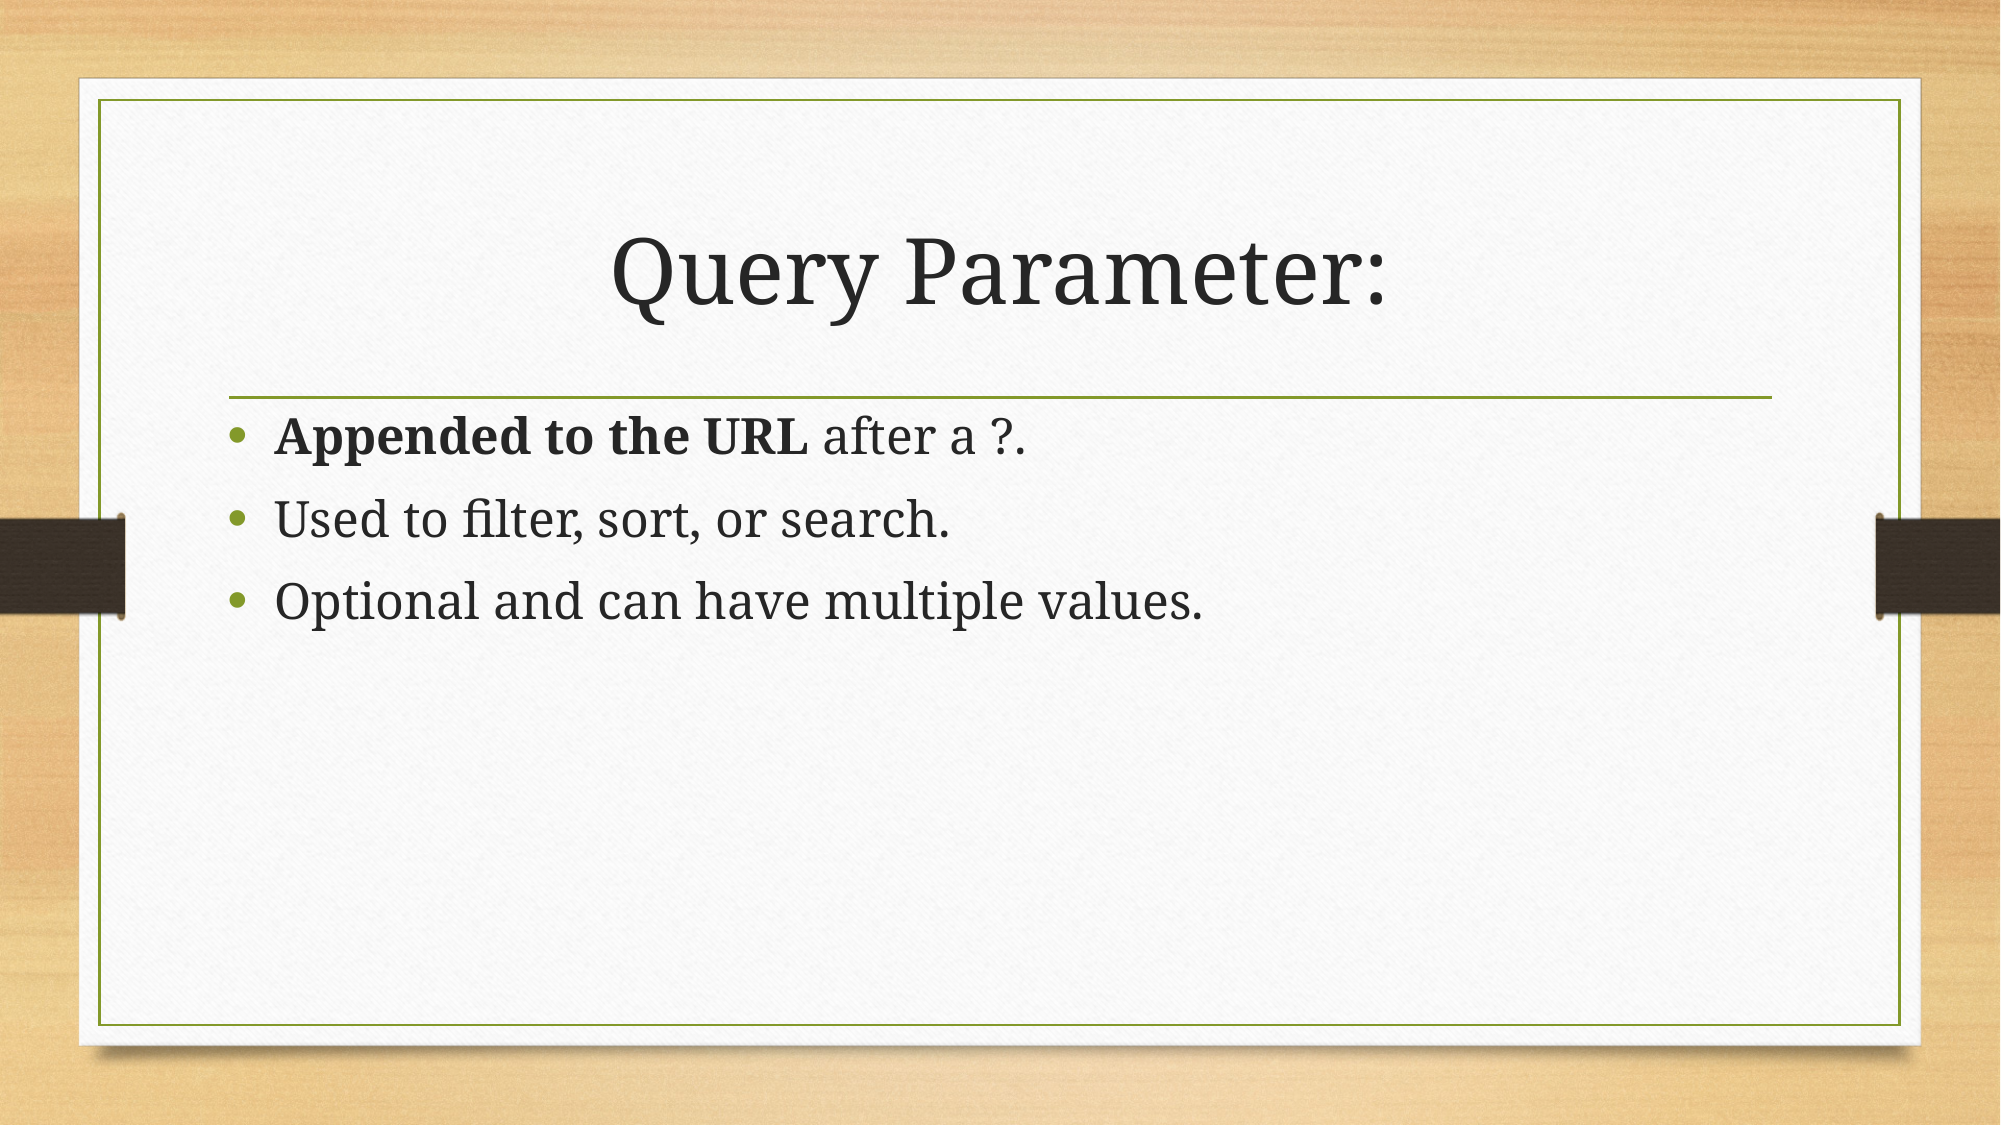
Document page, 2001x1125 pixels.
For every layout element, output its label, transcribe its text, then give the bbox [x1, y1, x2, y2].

list Appended to the URL after a ?. Used to filter, sort, or search. Optional and can have multiple values. [212, 397, 1788, 964]
title Query Parameter: [212, 161, 1788, 375]
picture [0, 0, 2001, 1125]
